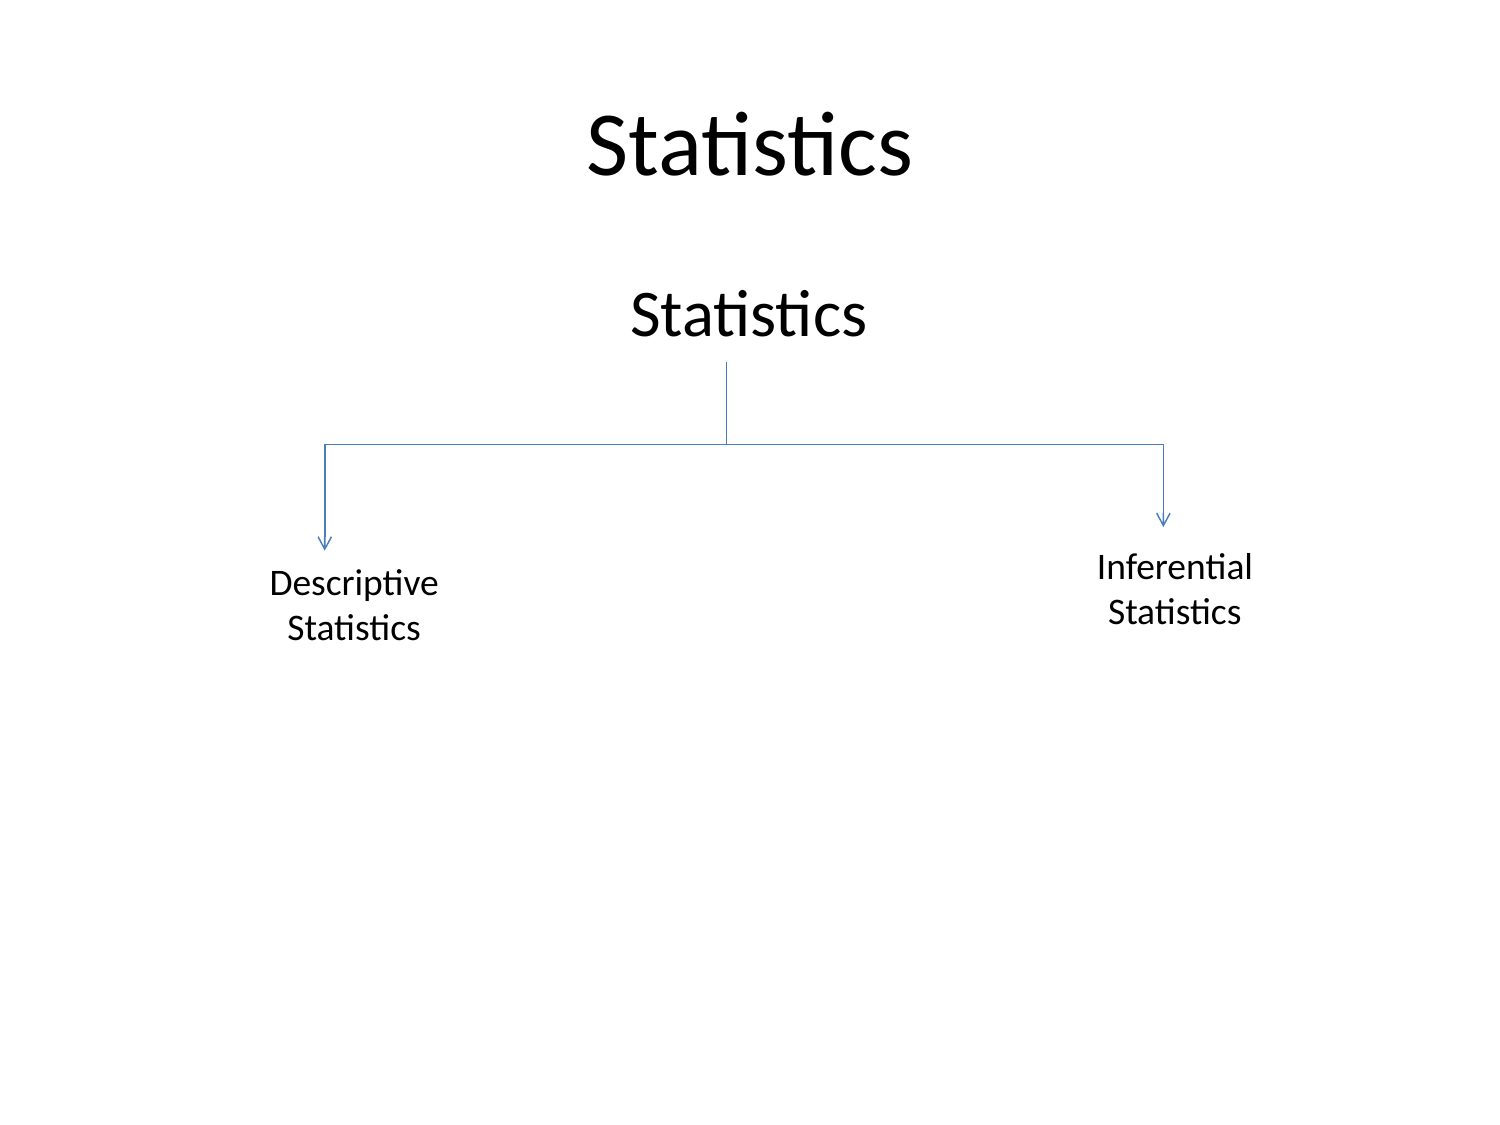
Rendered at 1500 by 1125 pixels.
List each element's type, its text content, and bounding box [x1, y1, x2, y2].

text_box Inferential Statistics [1081, 534, 1268, 640]
text_box Descriptive Statistics [194, 550, 514, 656]
title Statistics [75, 45, 1425, 233]
list Statistics [75, 262, 1425, 1005]
